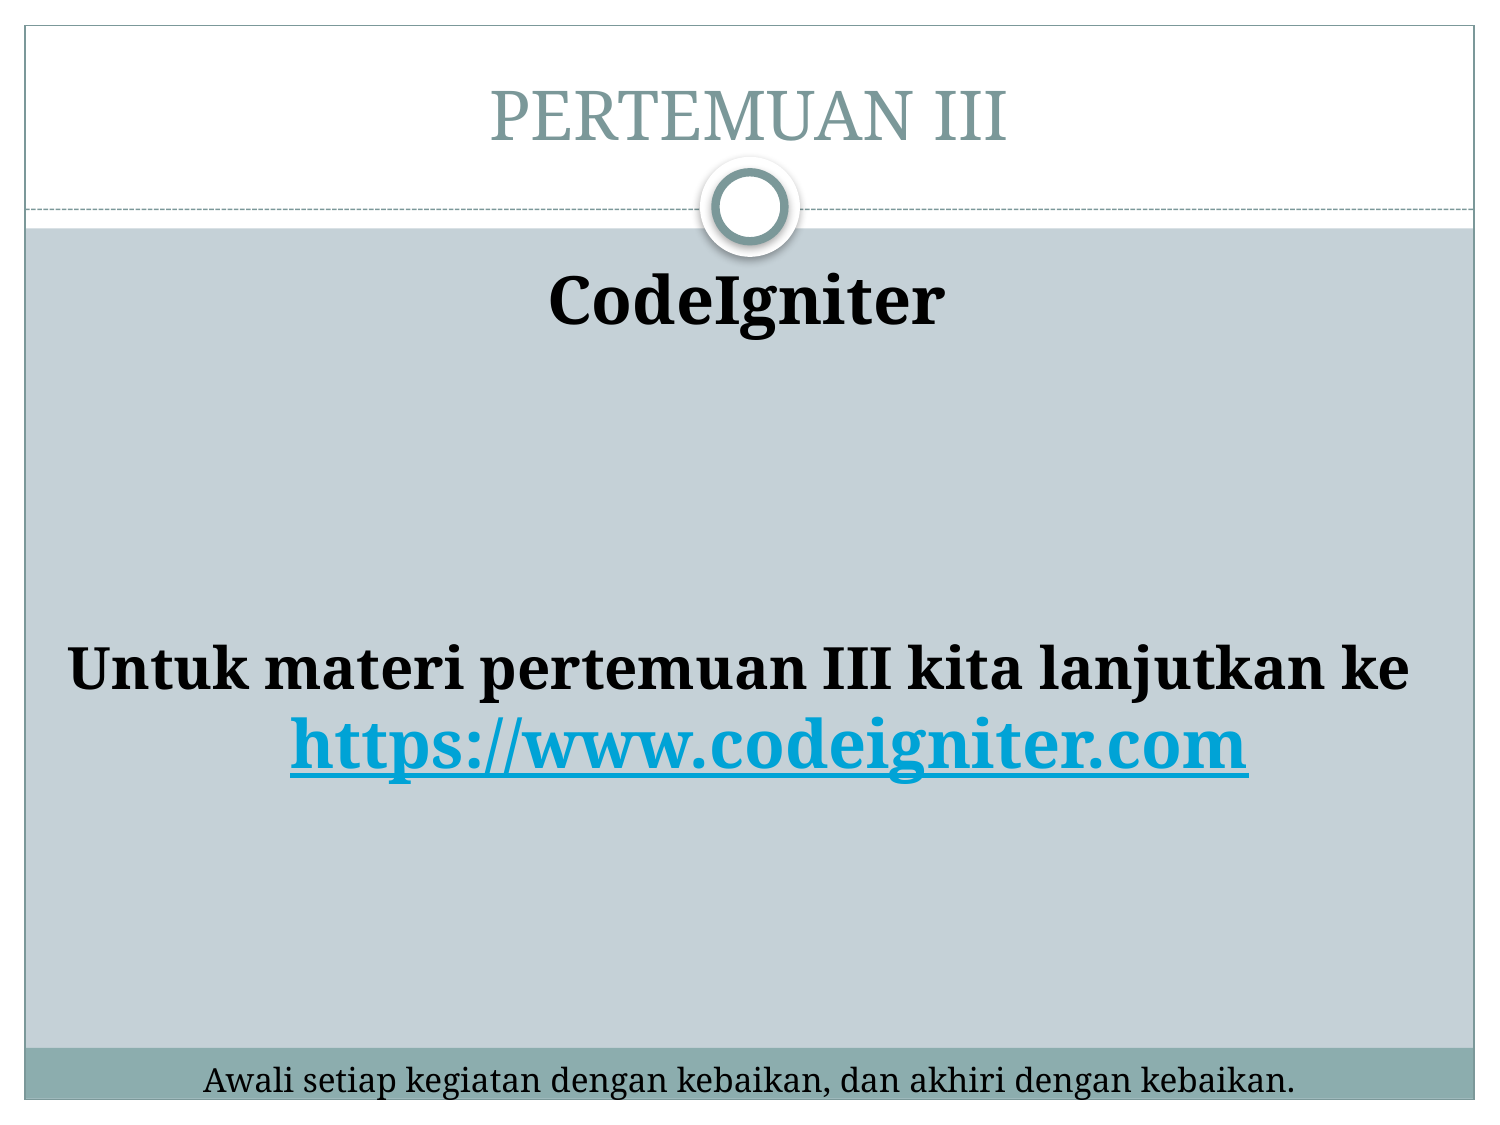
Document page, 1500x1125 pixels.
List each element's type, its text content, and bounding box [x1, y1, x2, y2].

title PERTEMUAN III [49, 37, 1450, 162]
list CodeIgniter Untuk materi pertemuan III kita lanjutkan ke https://www.codeigniter.com [49, 250, 1445, 1001]
text_box Awali setiap kegiatan dengan kebaikan, dan akhiri dengan kebaikan. [50, 1051, 1450, 1112]
